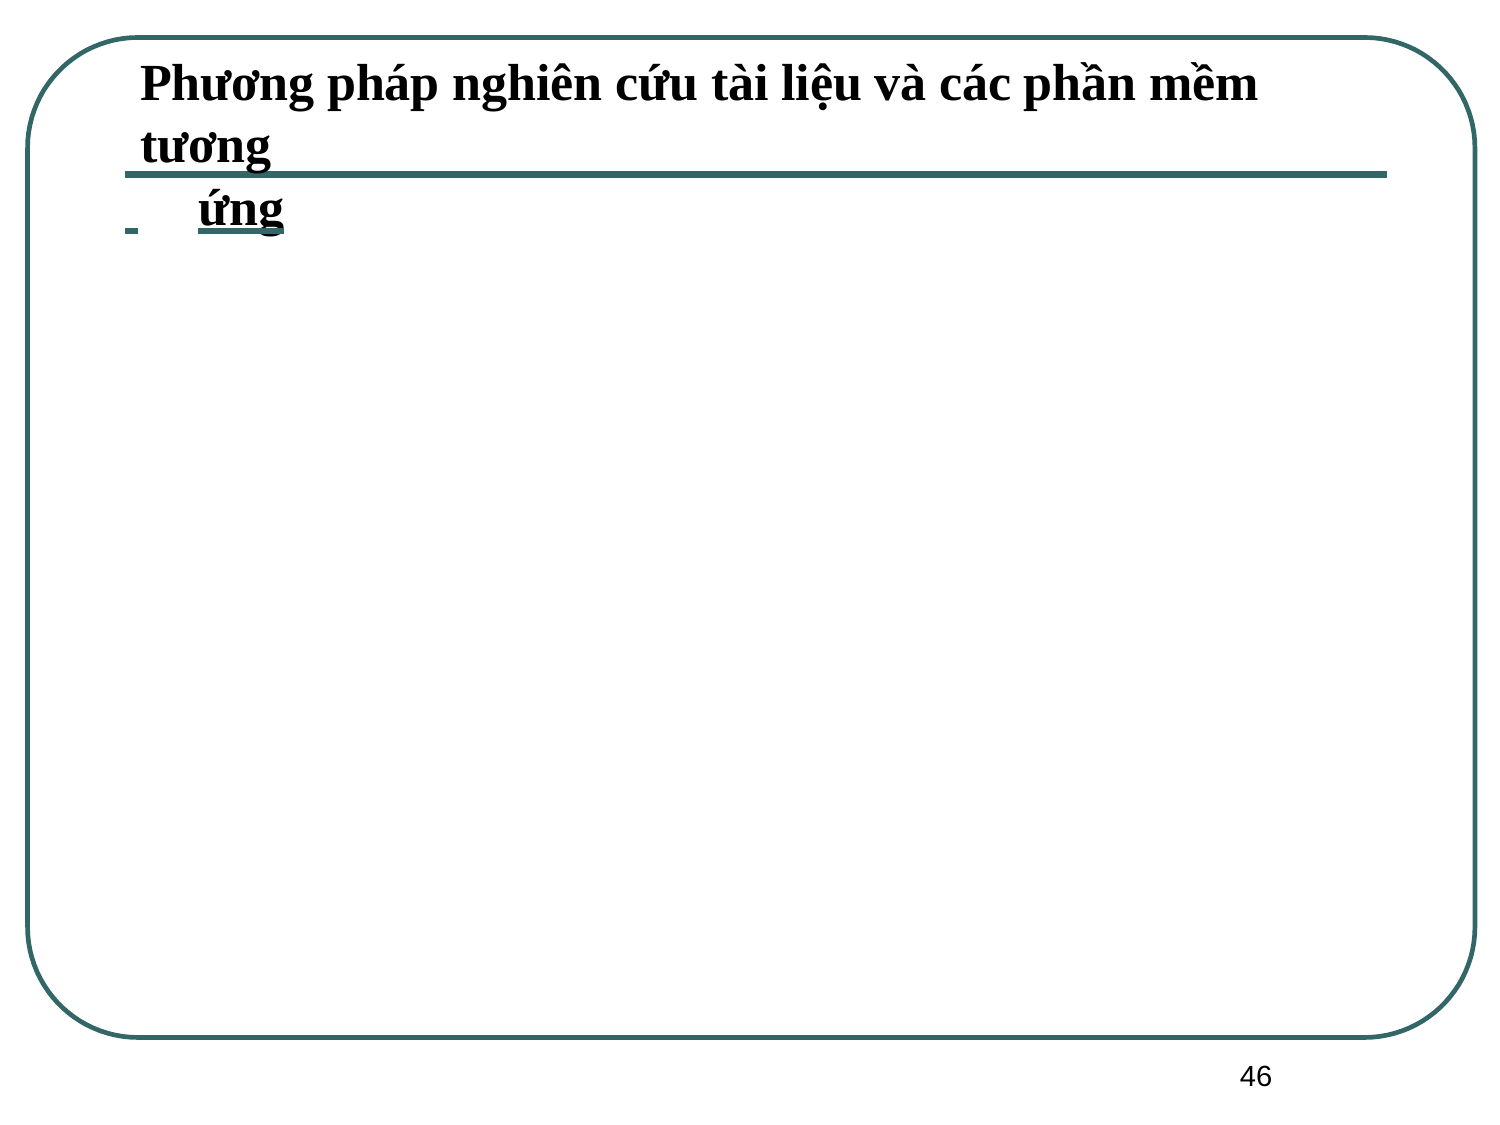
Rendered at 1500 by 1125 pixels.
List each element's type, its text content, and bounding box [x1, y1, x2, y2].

title Phương pháp nghiên cứu tài liệu và các phần mềm tương ứng [122, 46, 1390, 237]
slide_number 46 [1233, 1055, 1279, 1125]
